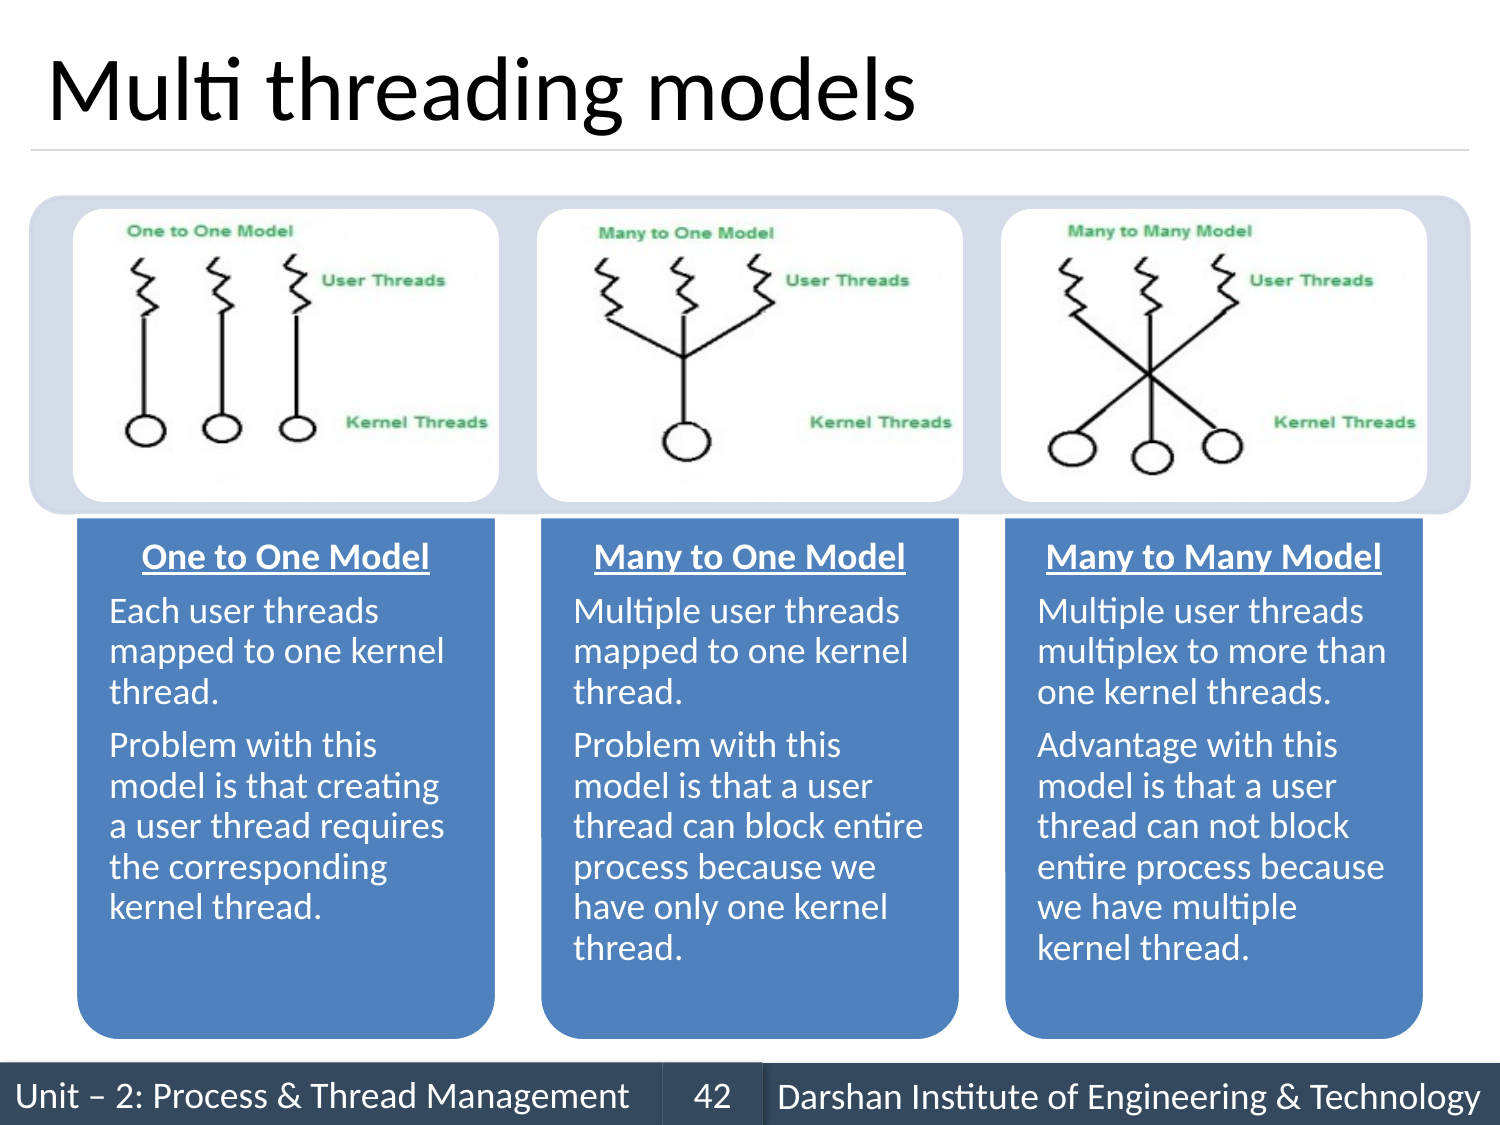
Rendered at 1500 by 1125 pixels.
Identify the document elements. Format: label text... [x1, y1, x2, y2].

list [30, 162, 1469, 1038]
title Multi threading models [31, 17, 1469, 150]
